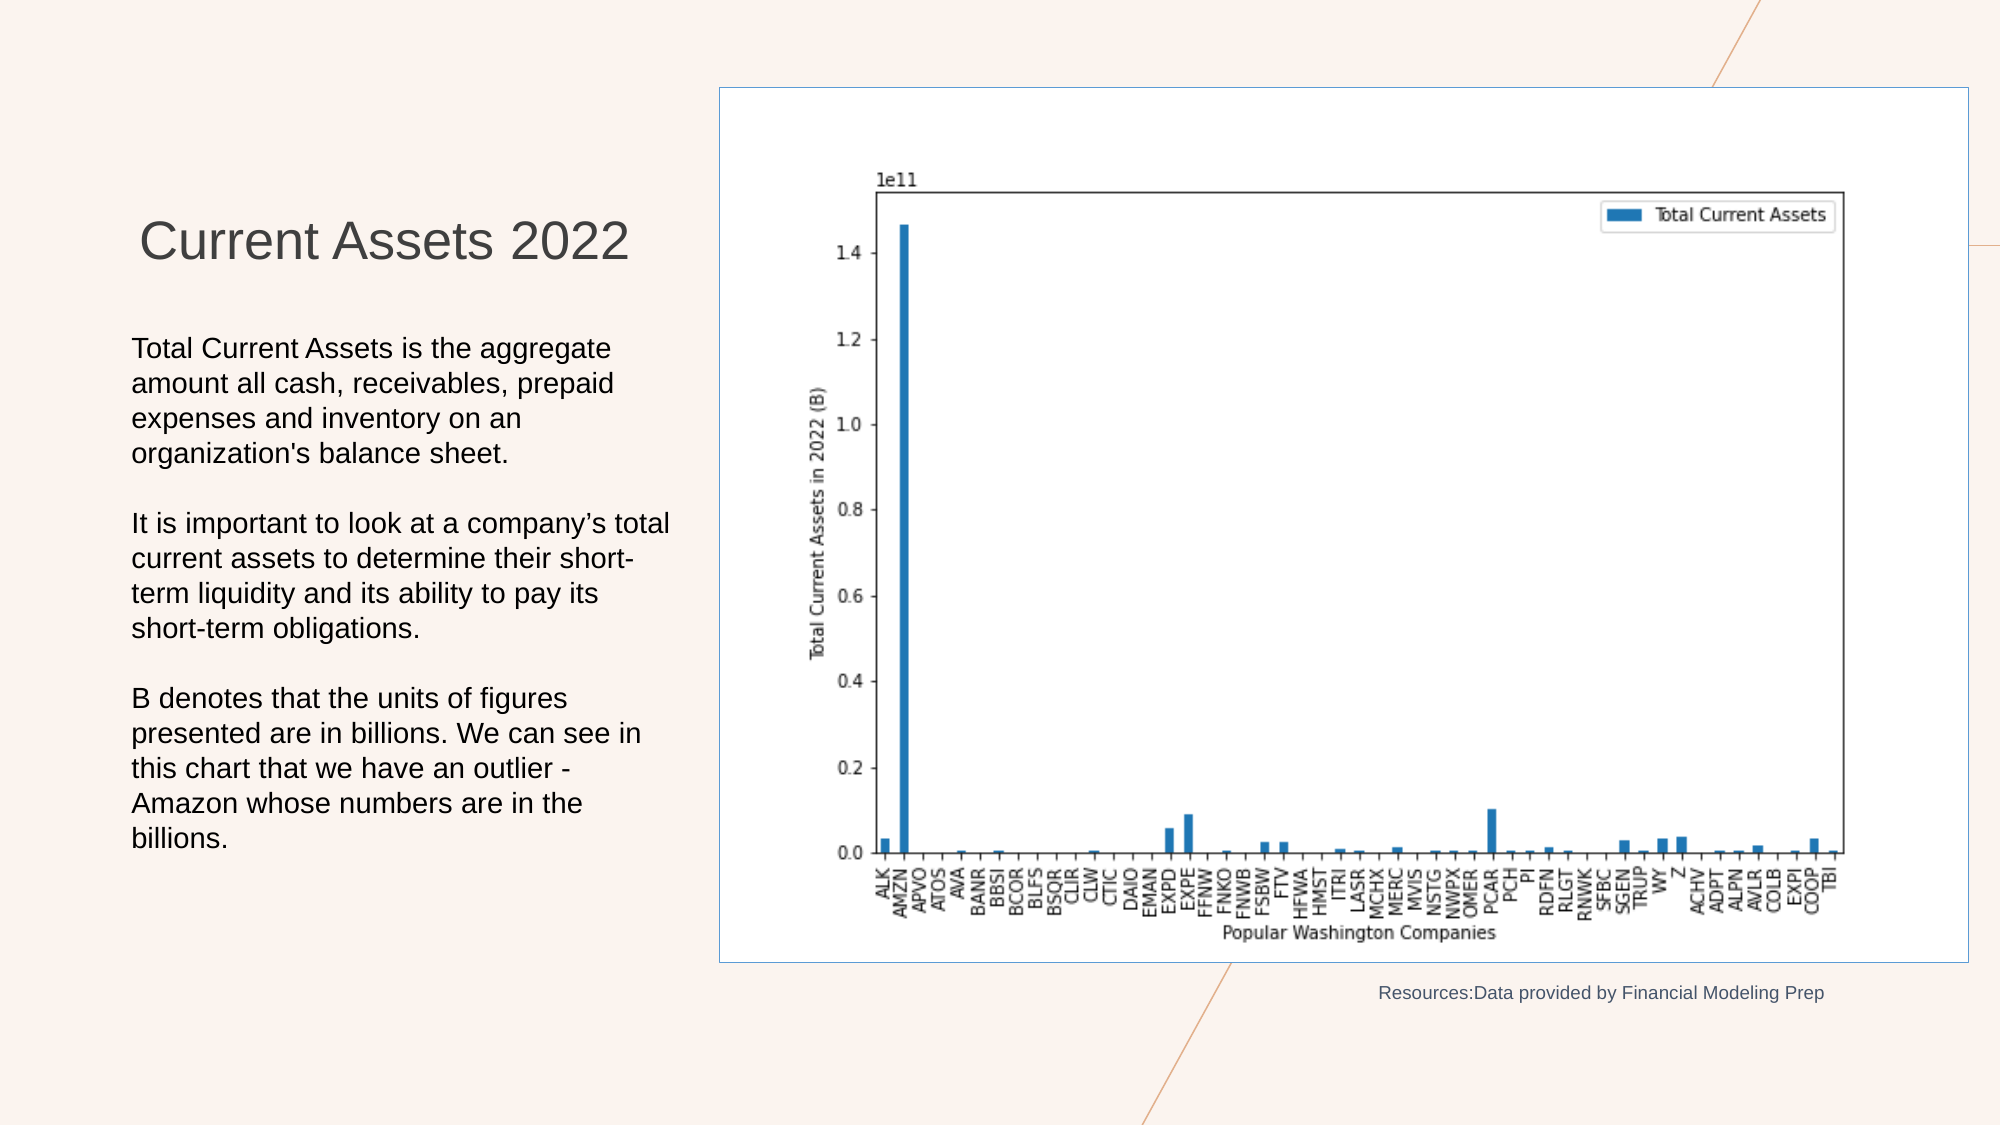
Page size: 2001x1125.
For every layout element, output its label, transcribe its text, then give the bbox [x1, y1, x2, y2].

title Current Assets 2022 [124, 81, 651, 279]
text_box Total Current Assets is the aggregate amount all cash, receivables, prepaid expenses and inventory on an organization's balance sheet. It is important to look at a company’s total current assets to determine their short-term liquidity and its ability to pay its short-term obligations. B denotes that the units of figures presented are in billions. We can see in this chart that we have an outlier - Amazon whose numbers are in the billions. [116, 314, 693, 869]
picture [719, 88, 1968, 962]
text_box Resources:Data provided by Financial Modeling Prep [1363, 973, 1851, 1036]
